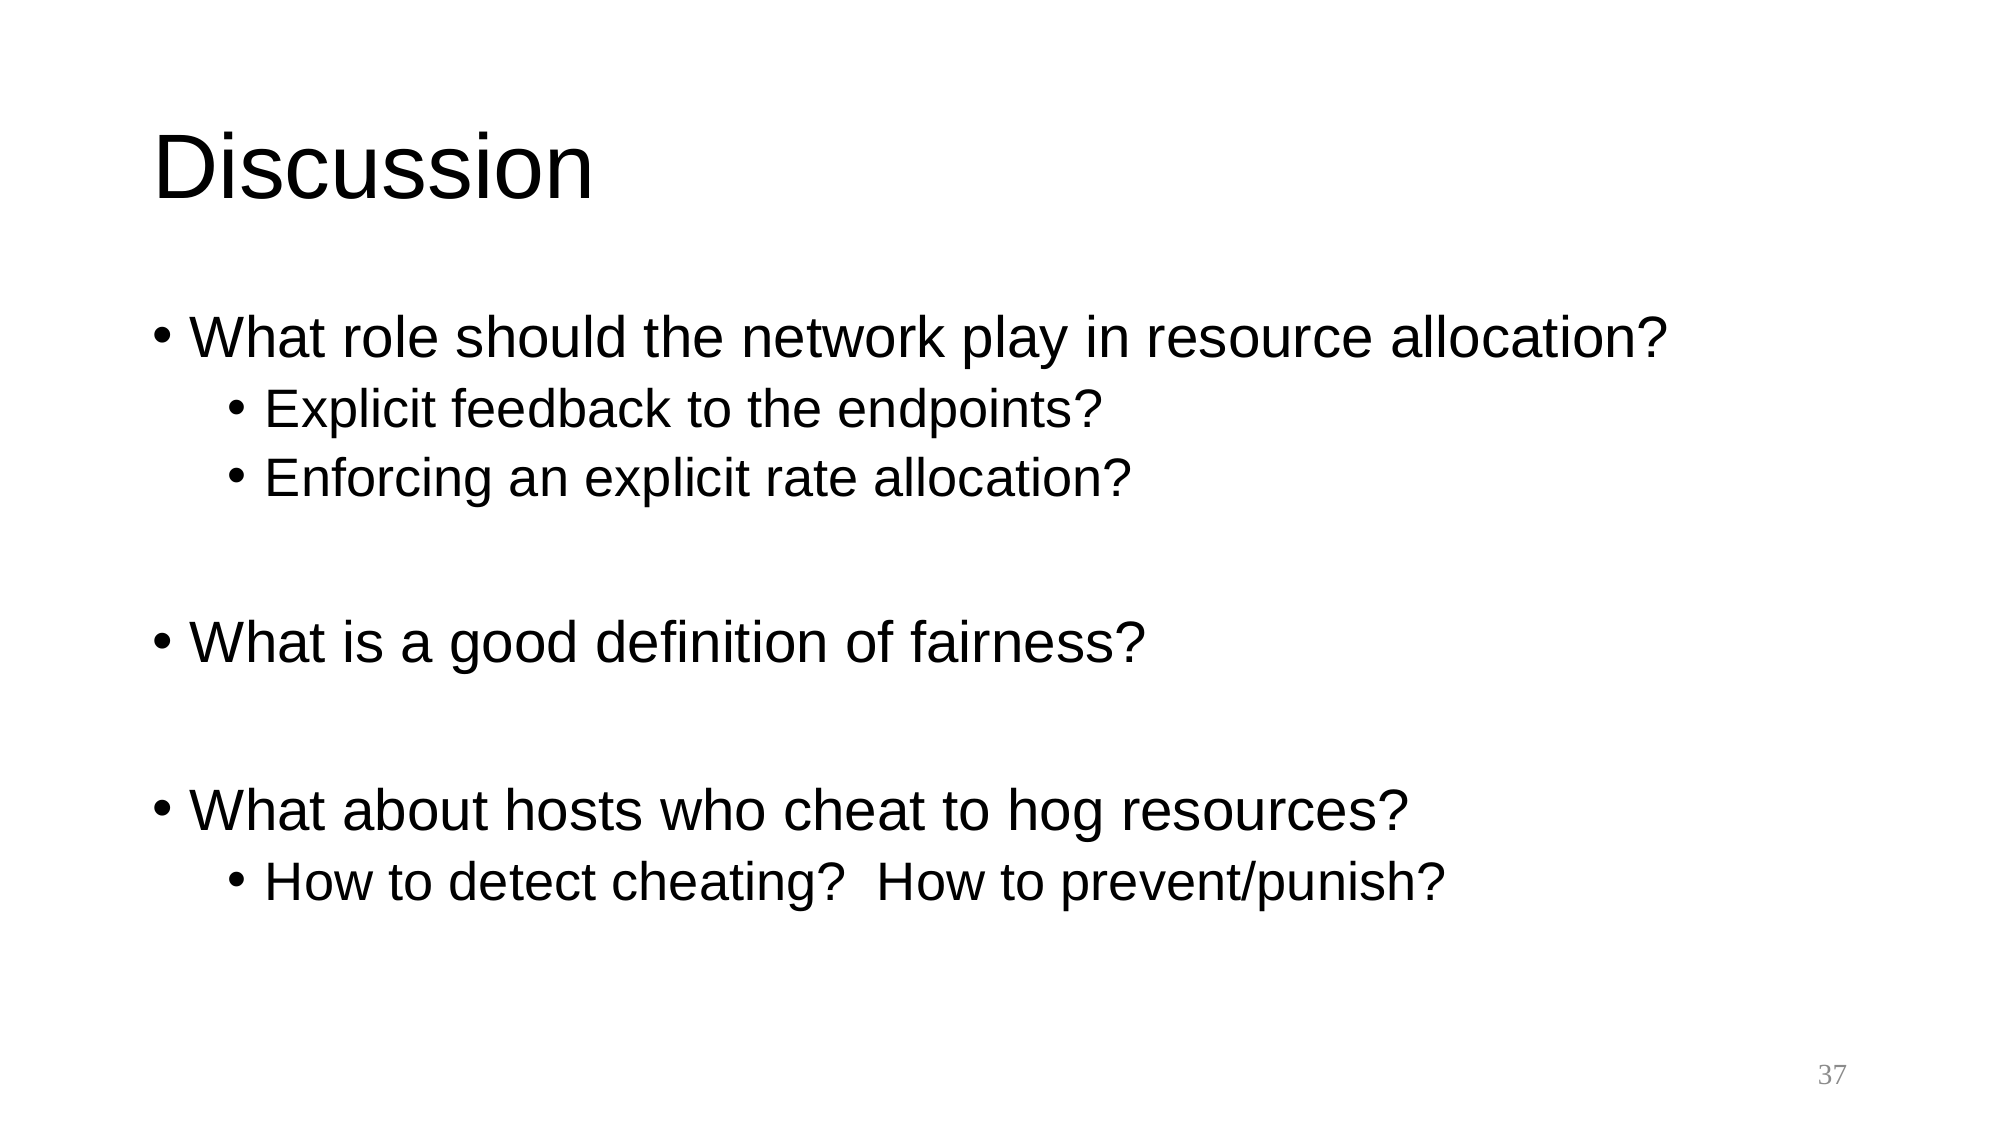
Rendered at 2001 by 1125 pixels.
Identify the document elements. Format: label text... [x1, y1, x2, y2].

slide_number 37 [1412, 1042, 1863, 1103]
list What role should the network play in resource allocation? Explicit feedback to the endpoints? Enforcing an explicit rate allocation? What is a good definition of fairness? What about hosts who cheat to hog resources? How to detect cheating? How to prevent/punish? [137, 299, 1863, 1014]
title Discussion [137, 59, 1863, 278]
